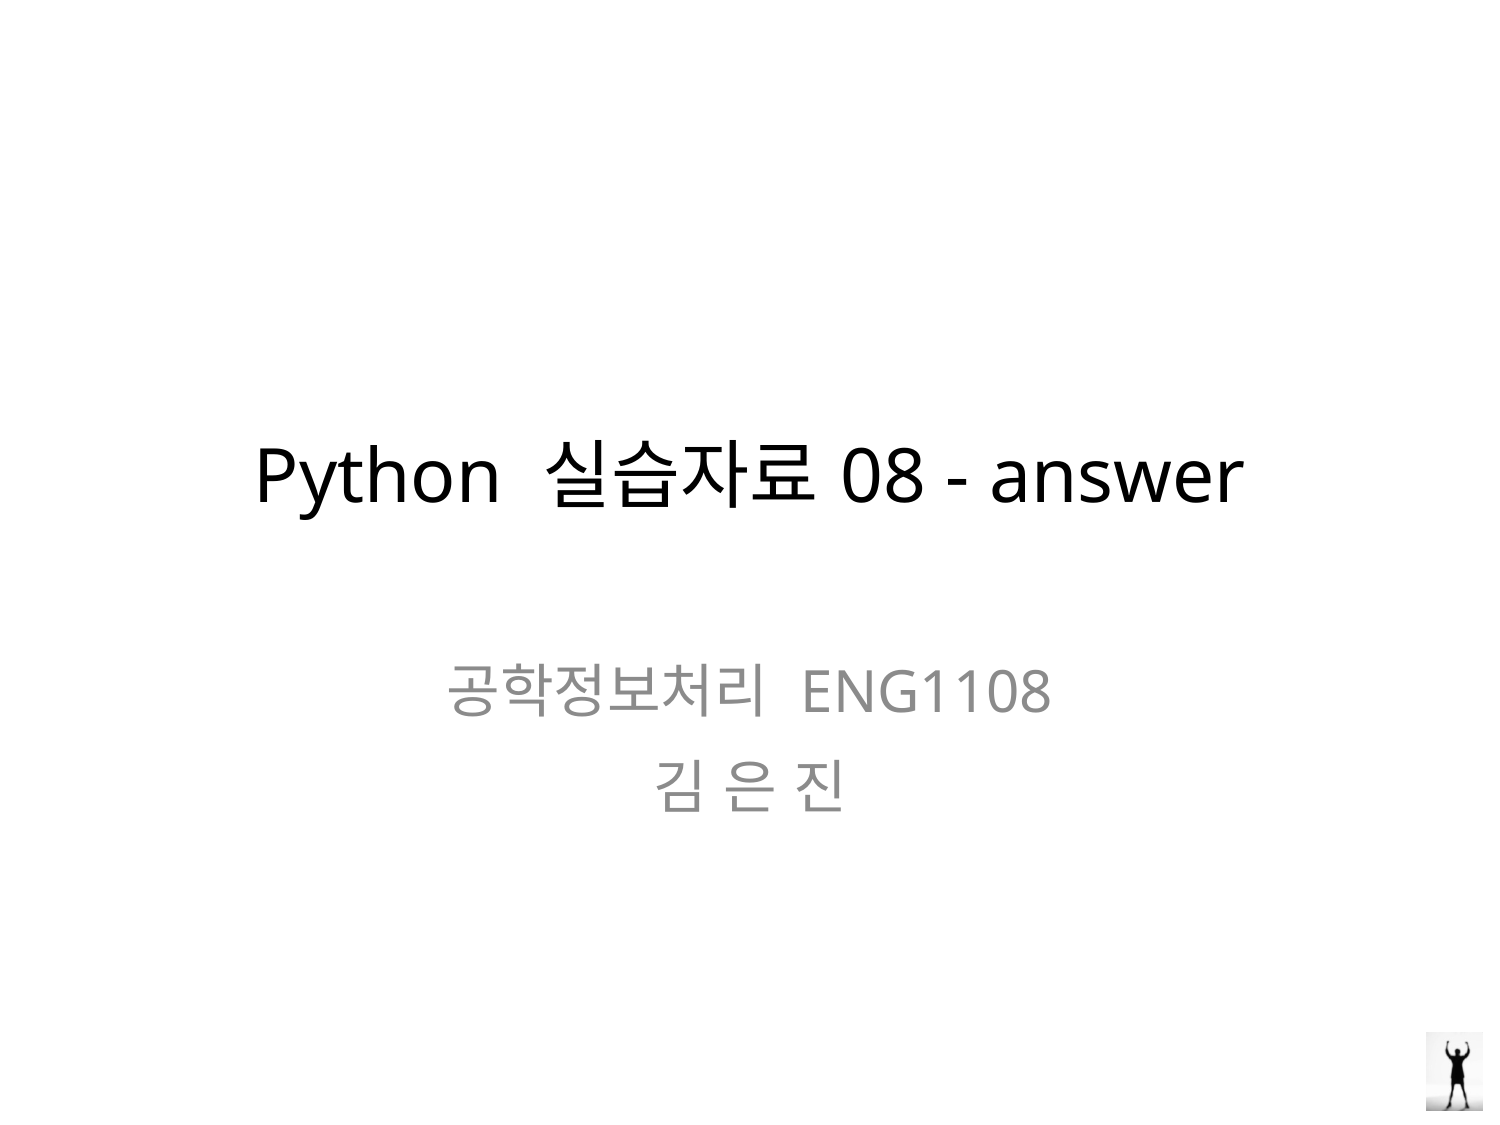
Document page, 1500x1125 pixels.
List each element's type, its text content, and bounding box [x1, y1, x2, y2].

picture [1426, 1032, 1483, 1111]
subtitle 공학정보처리 ENG1108 김 은 진 [225, 637, 1275, 925]
title Python 실습자료08 - answer [112, 349, 1388, 591]
